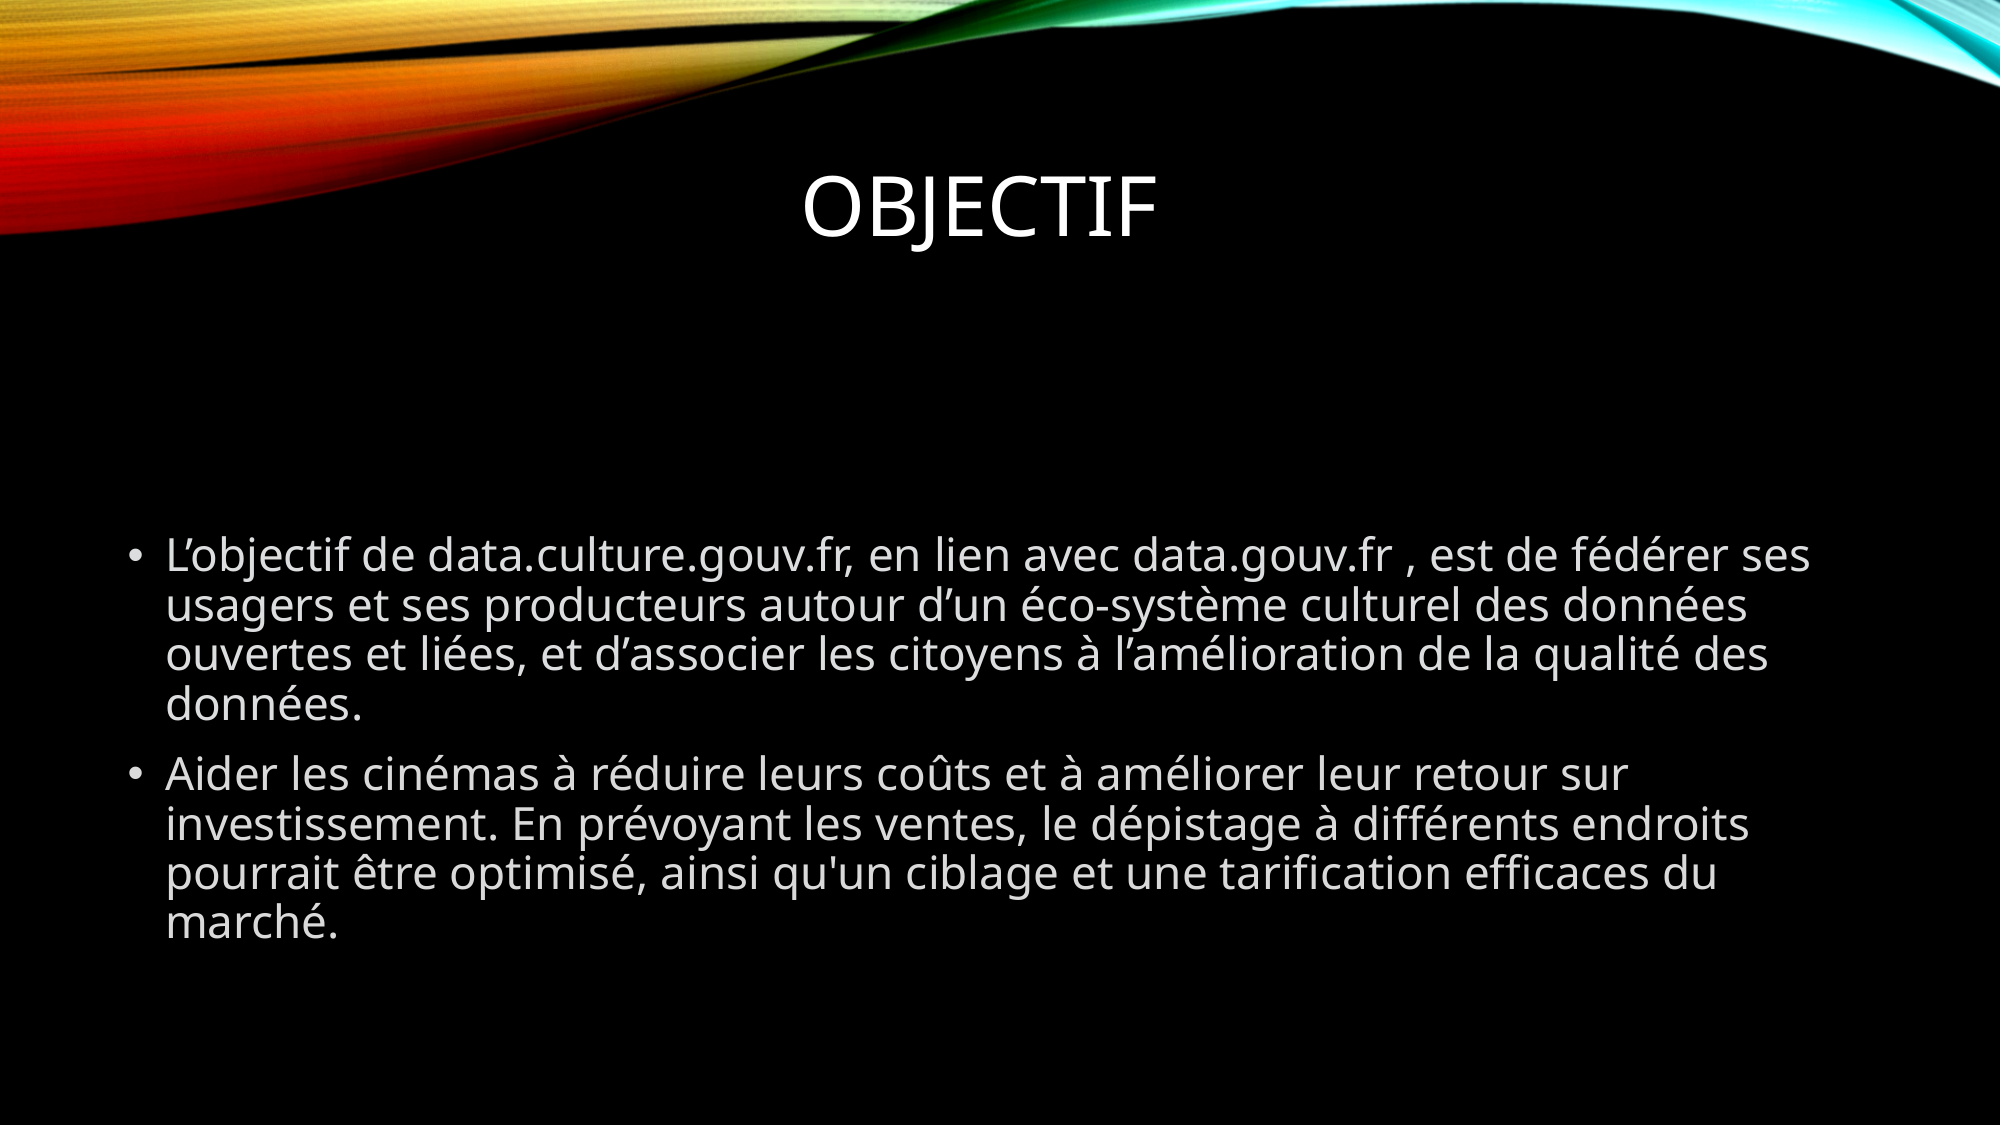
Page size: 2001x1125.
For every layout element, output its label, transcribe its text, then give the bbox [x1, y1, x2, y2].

list L’objectif de data.culture.gouv.fr, en lien avec data.gouv.fr , est de fédérer ses usagers et ses producteurs autour d’un éco-système culturel des données ouvertes et liées, et d’associer les citoyens à l’amélioration de la qualité des données. Aider les cinémas à réduire leurs coûts et à améliorer leur retour sur investissement. En prévoyant les ventes, le dépistage à différents endroits pourrait être optimisé, ainsi qu'un ciblage et une tarification efficaces du marché. [112, 449, 1888, 881]
title OBJECTIF [272, 104, 1686, 315]
picture [0, 0, 2000, 237]
